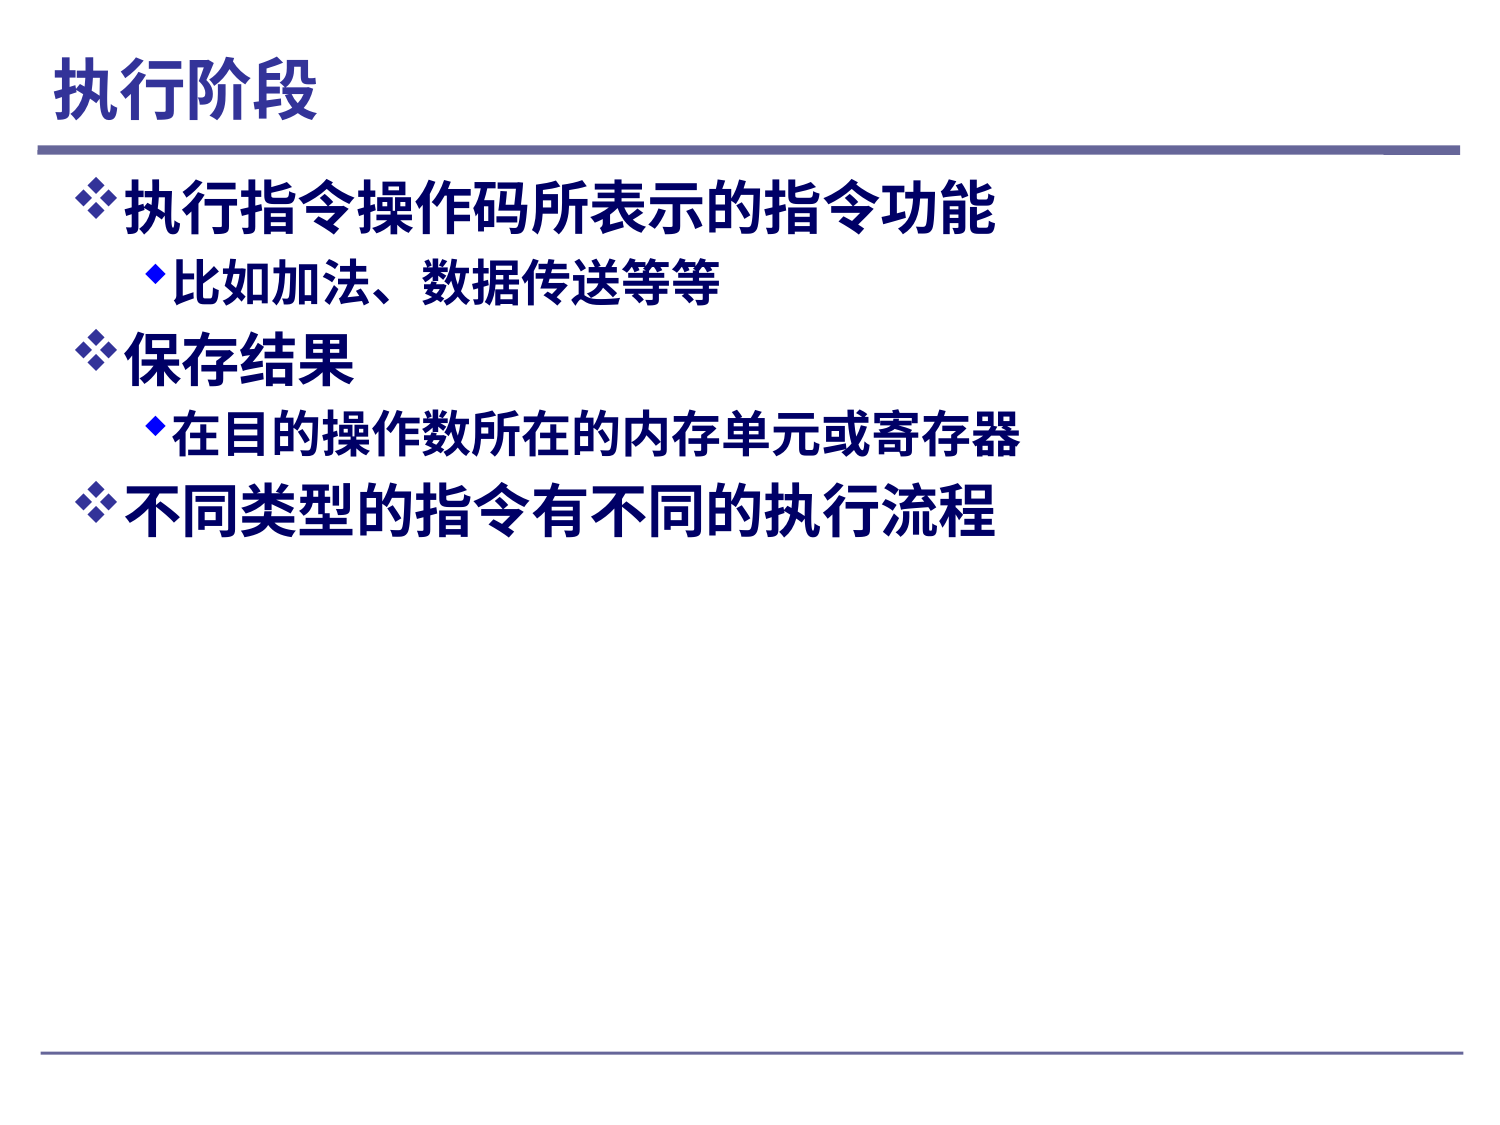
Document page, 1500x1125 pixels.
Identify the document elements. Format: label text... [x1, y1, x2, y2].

slide_number [1116, 1051, 1467, 1118]
list 执行指令操作码所表示的指令功能 比如加法、数据传送等等 保存结果 在目的操作数所在的内存单元或寄存器 不同类型的指令有不同的执行流程 [37, 163, 1459, 1059]
title 执行阶段 [37, 37, 1459, 138]
